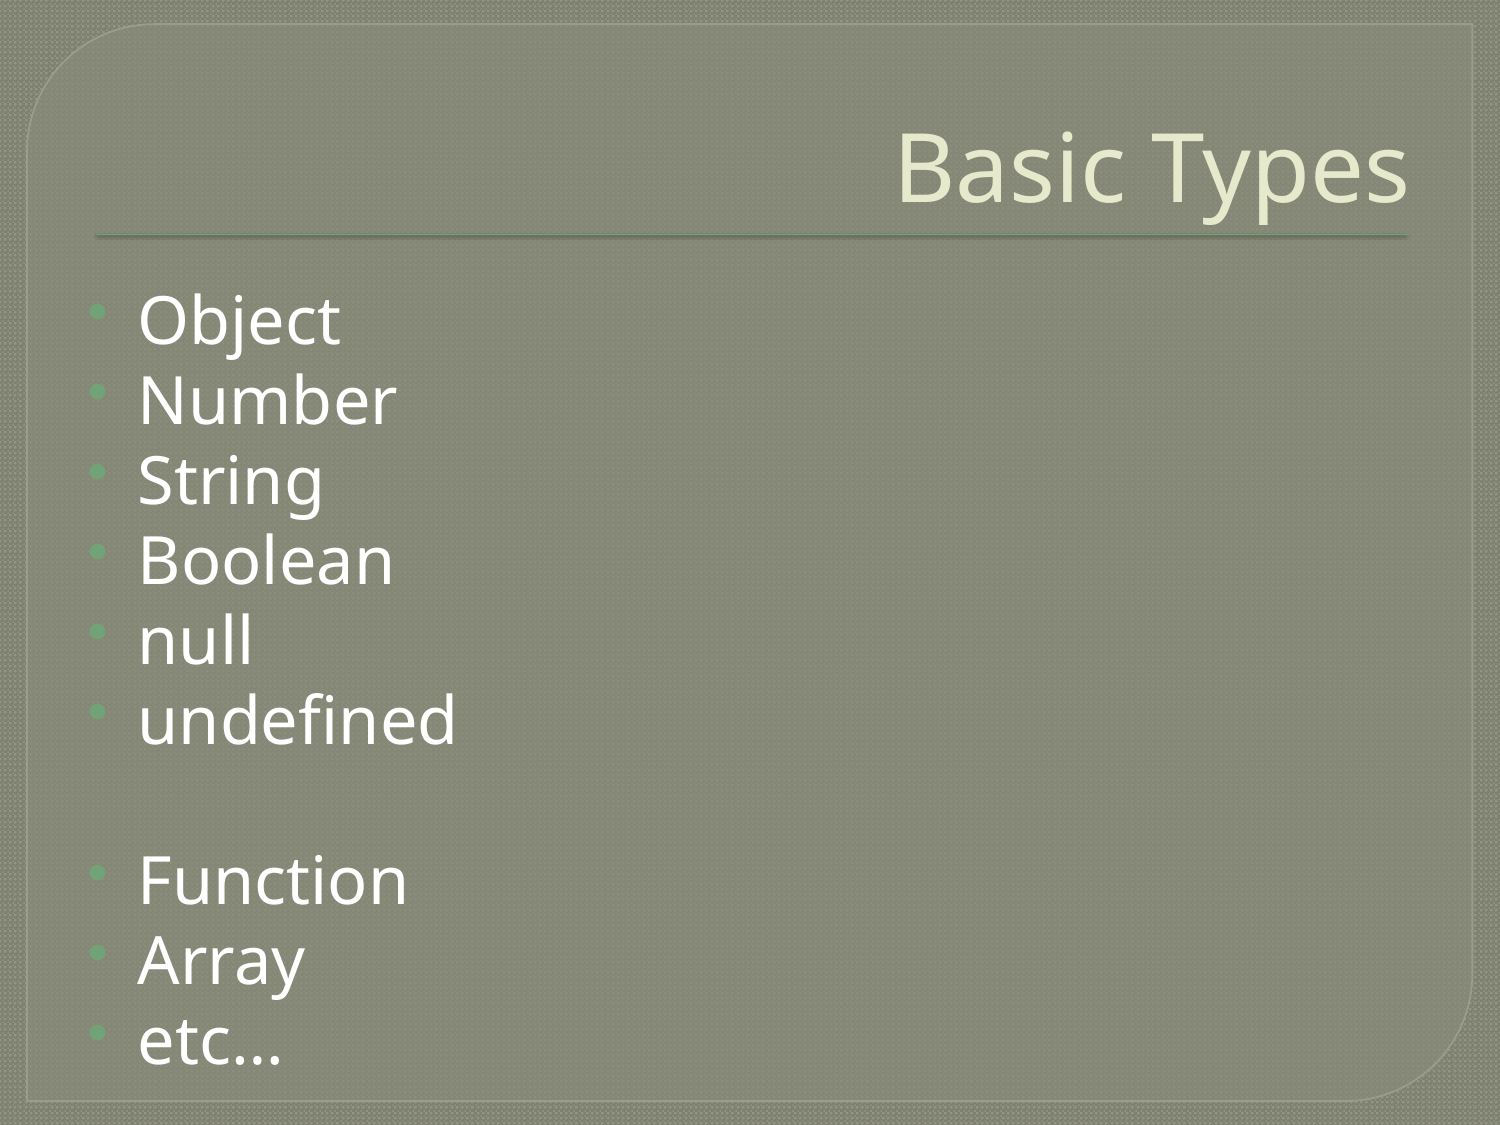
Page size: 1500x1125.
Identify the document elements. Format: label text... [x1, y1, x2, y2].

list Object Number String Boolean null undefined Function Array etc… [75, 270, 1425, 1088]
title Basic Types [75, 41, 1425, 230]
